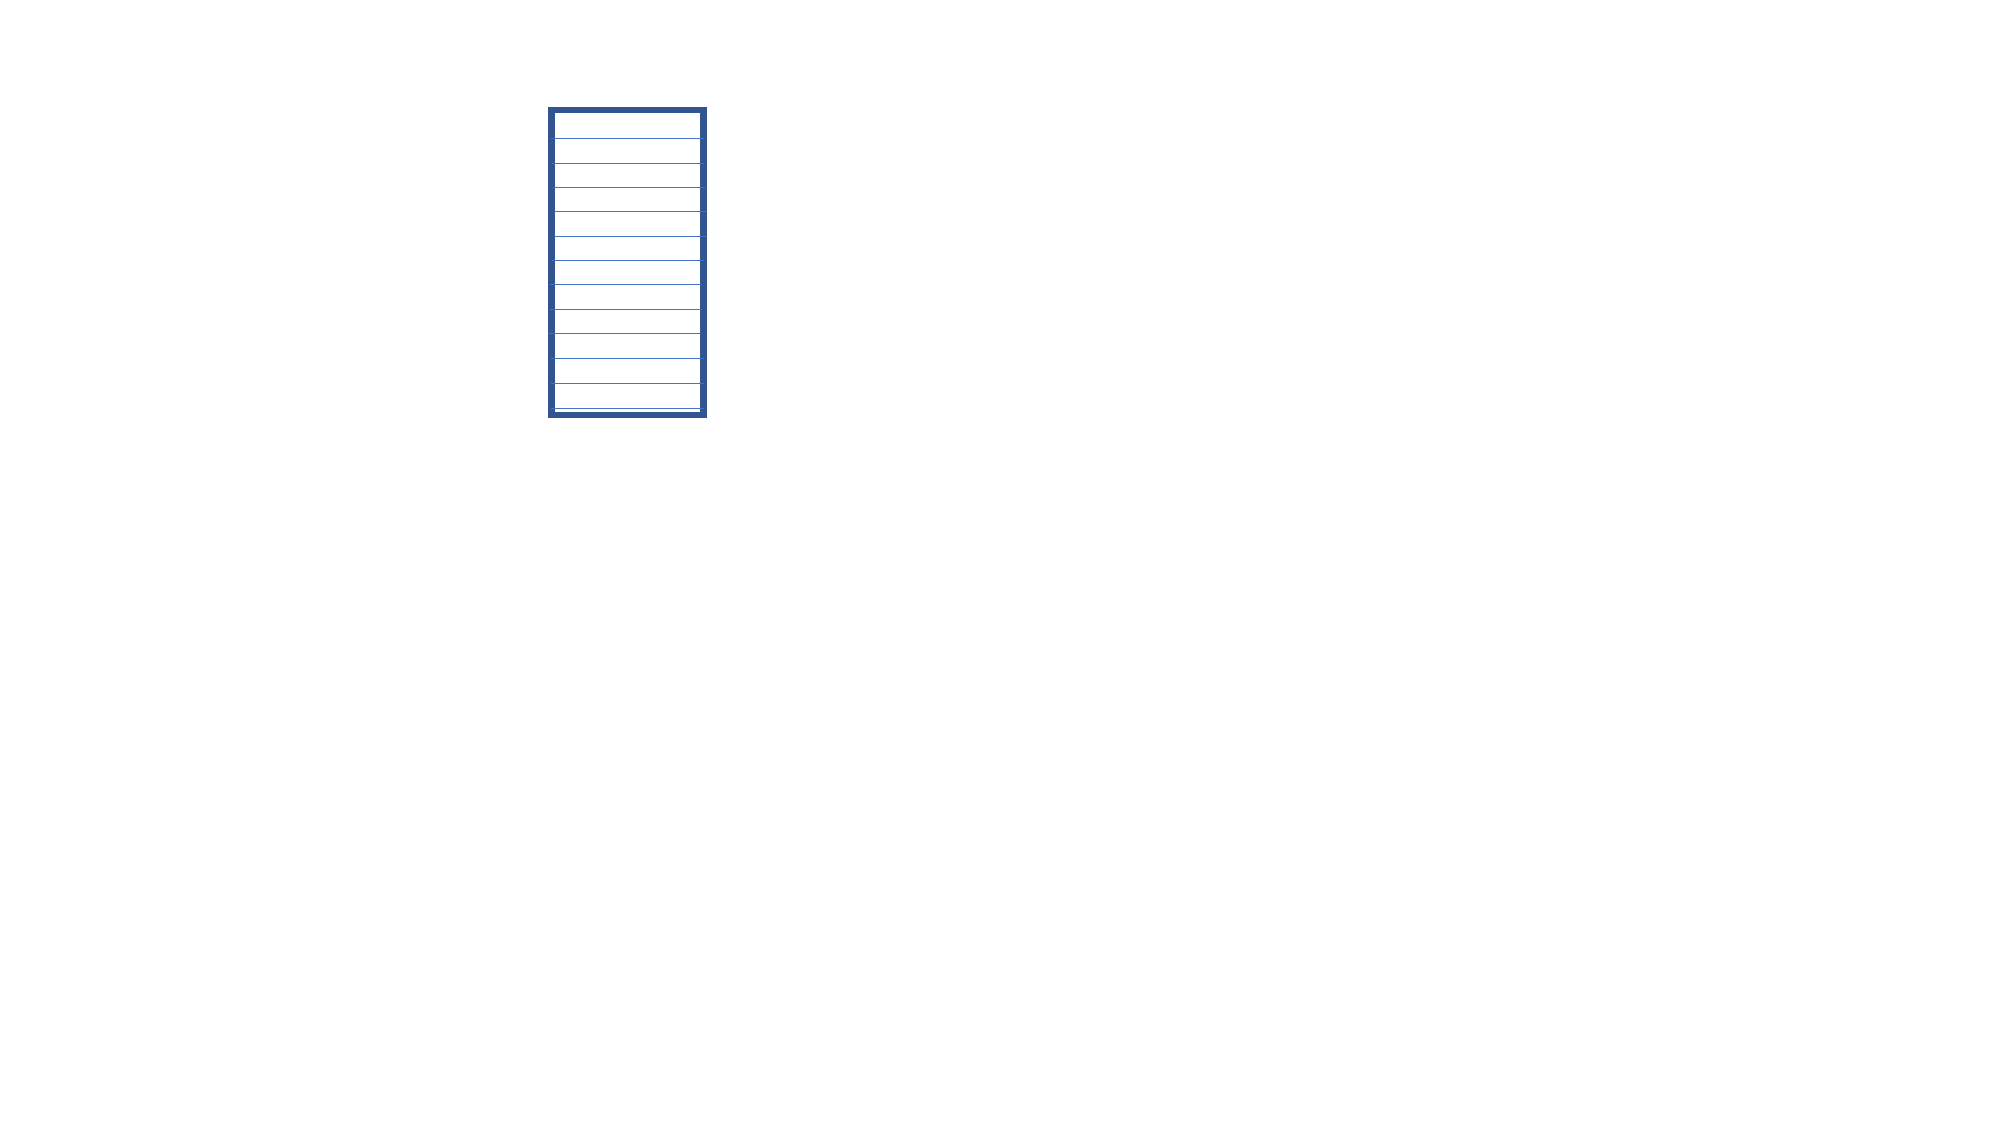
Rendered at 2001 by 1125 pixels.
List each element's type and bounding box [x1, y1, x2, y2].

text_box [550, 109, 705, 416]
